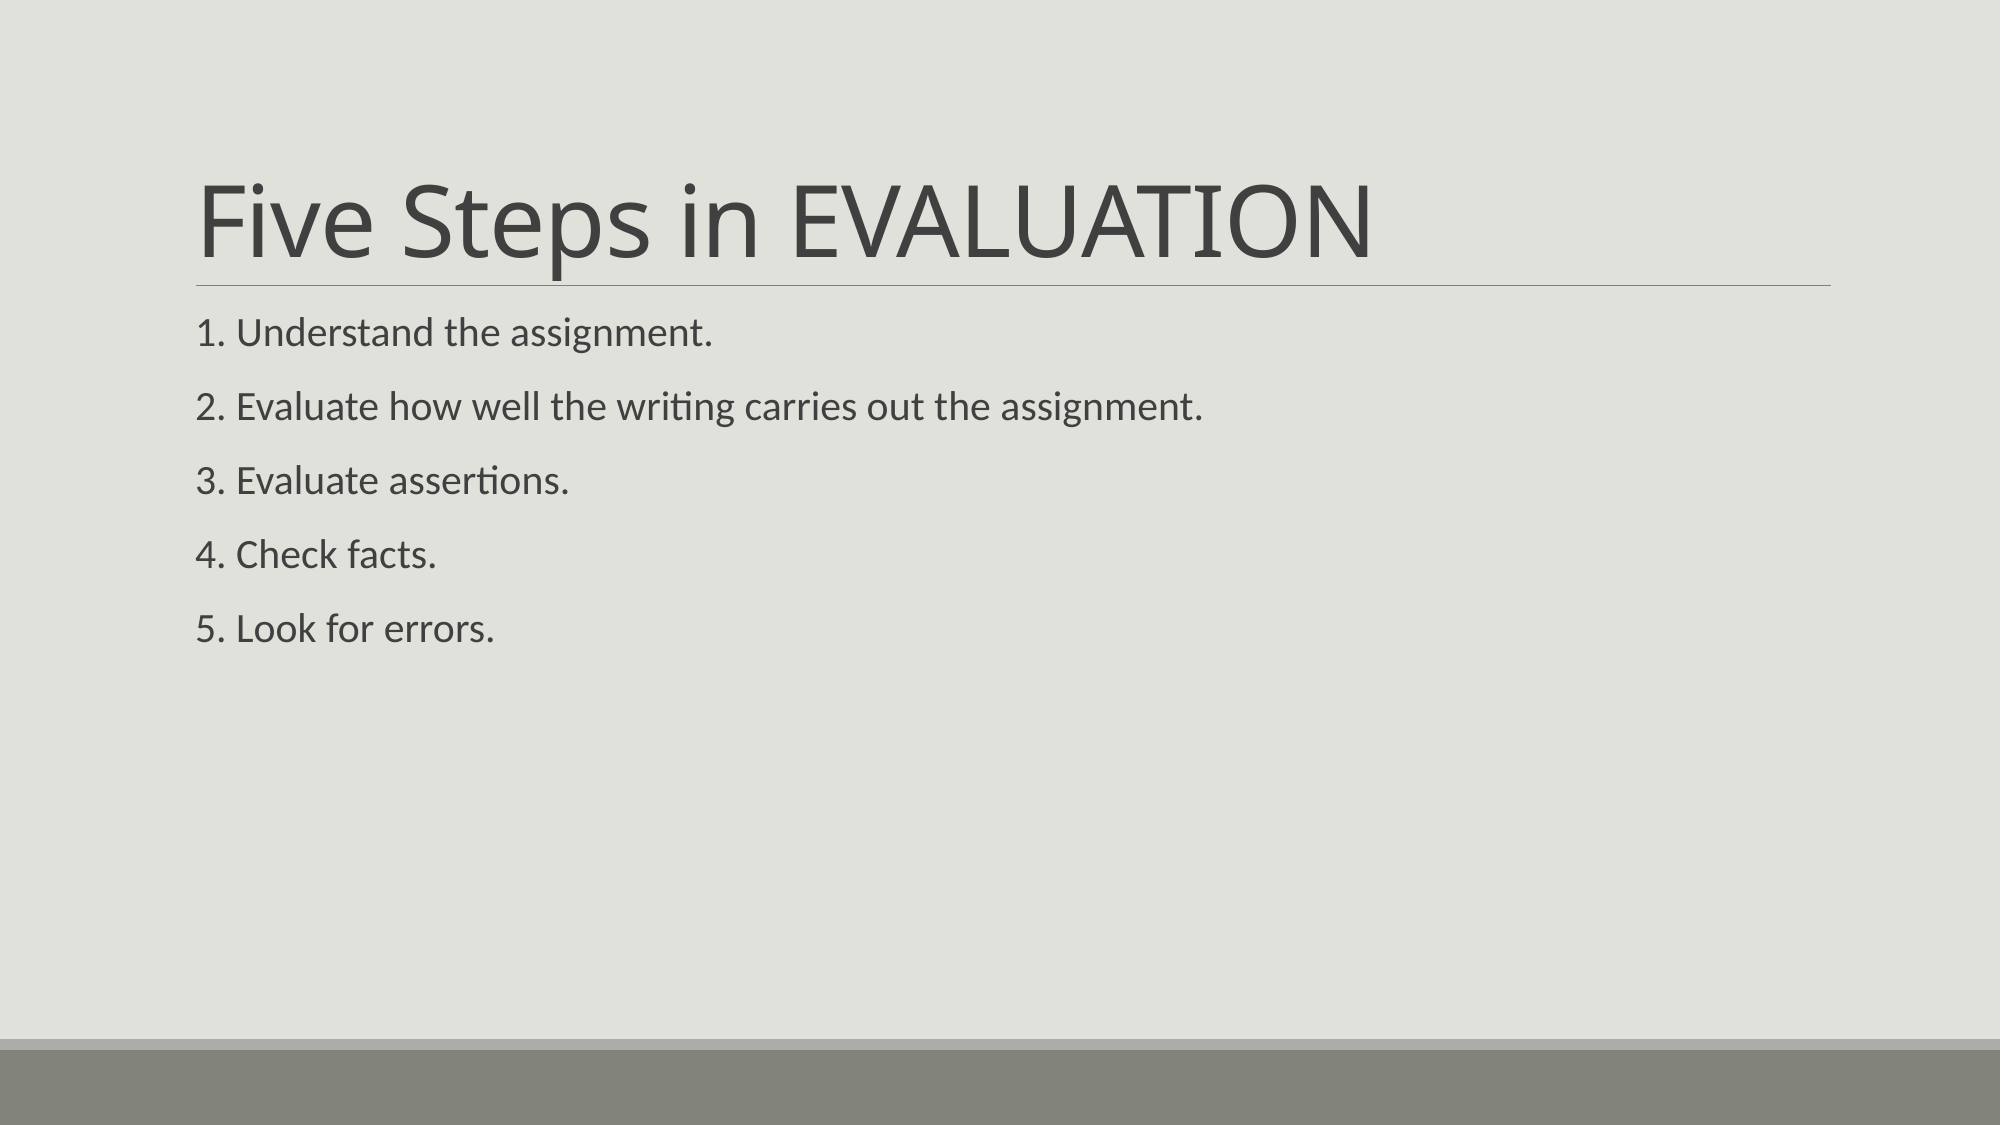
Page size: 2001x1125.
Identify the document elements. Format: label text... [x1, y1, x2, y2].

title Five Steps in EVALUATION [180, 47, 1830, 285]
list 1. Understand the assignment. 2. Evaluate how well the writing carries out the assignment. 3. Evaluate assertions. 4. Check facts. 5. Look for errors. [180, 302, 1830, 963]
